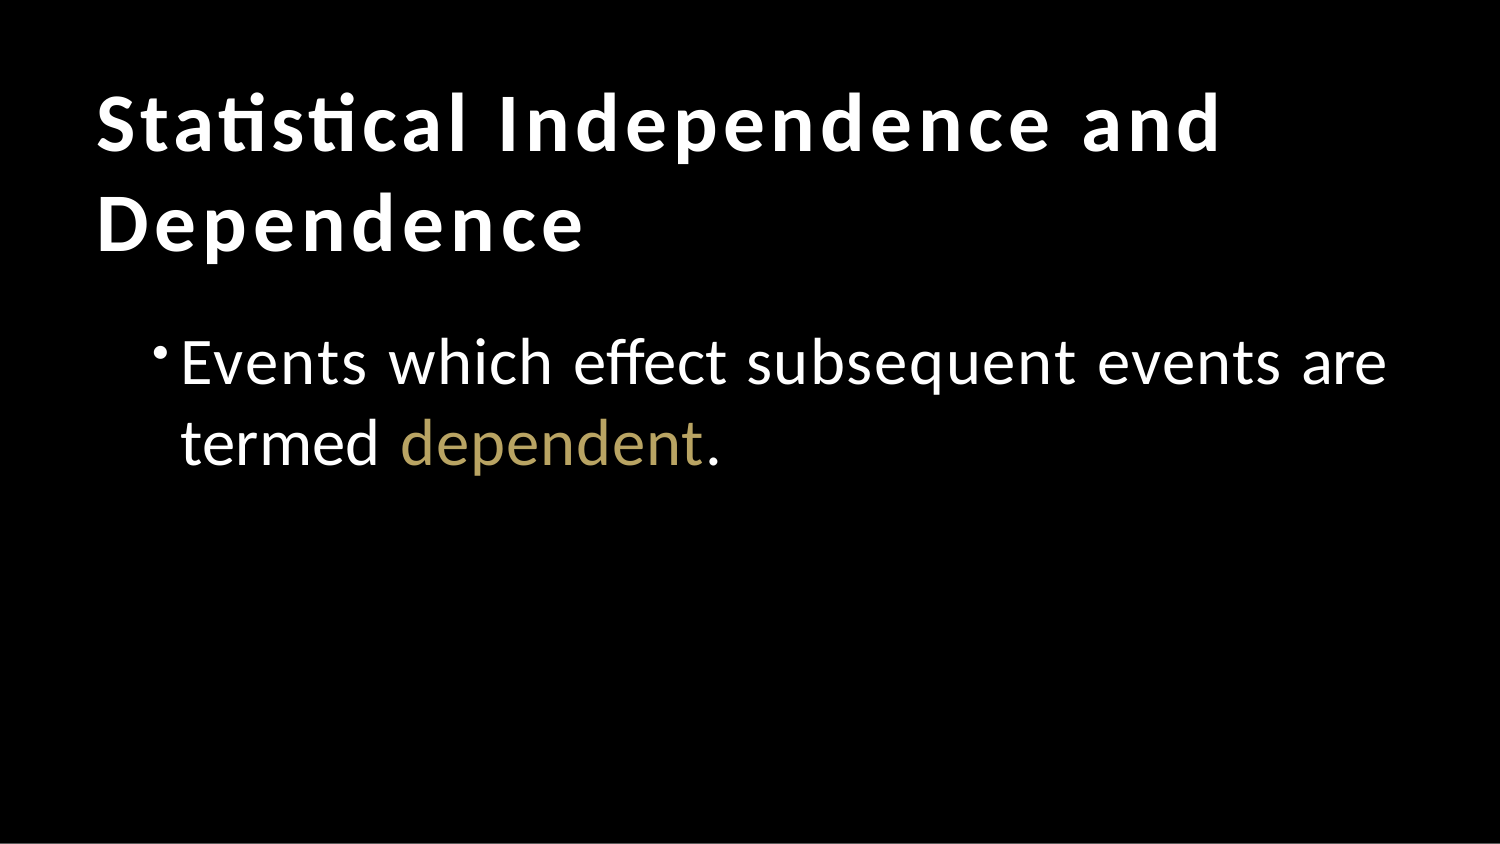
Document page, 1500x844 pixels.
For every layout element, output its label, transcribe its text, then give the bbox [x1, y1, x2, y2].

title Statistical Independence and Dependence [94, 66, 1254, 268]
text_box Events which effect subsequent events are termed dependent. [149, 316, 1411, 479]
